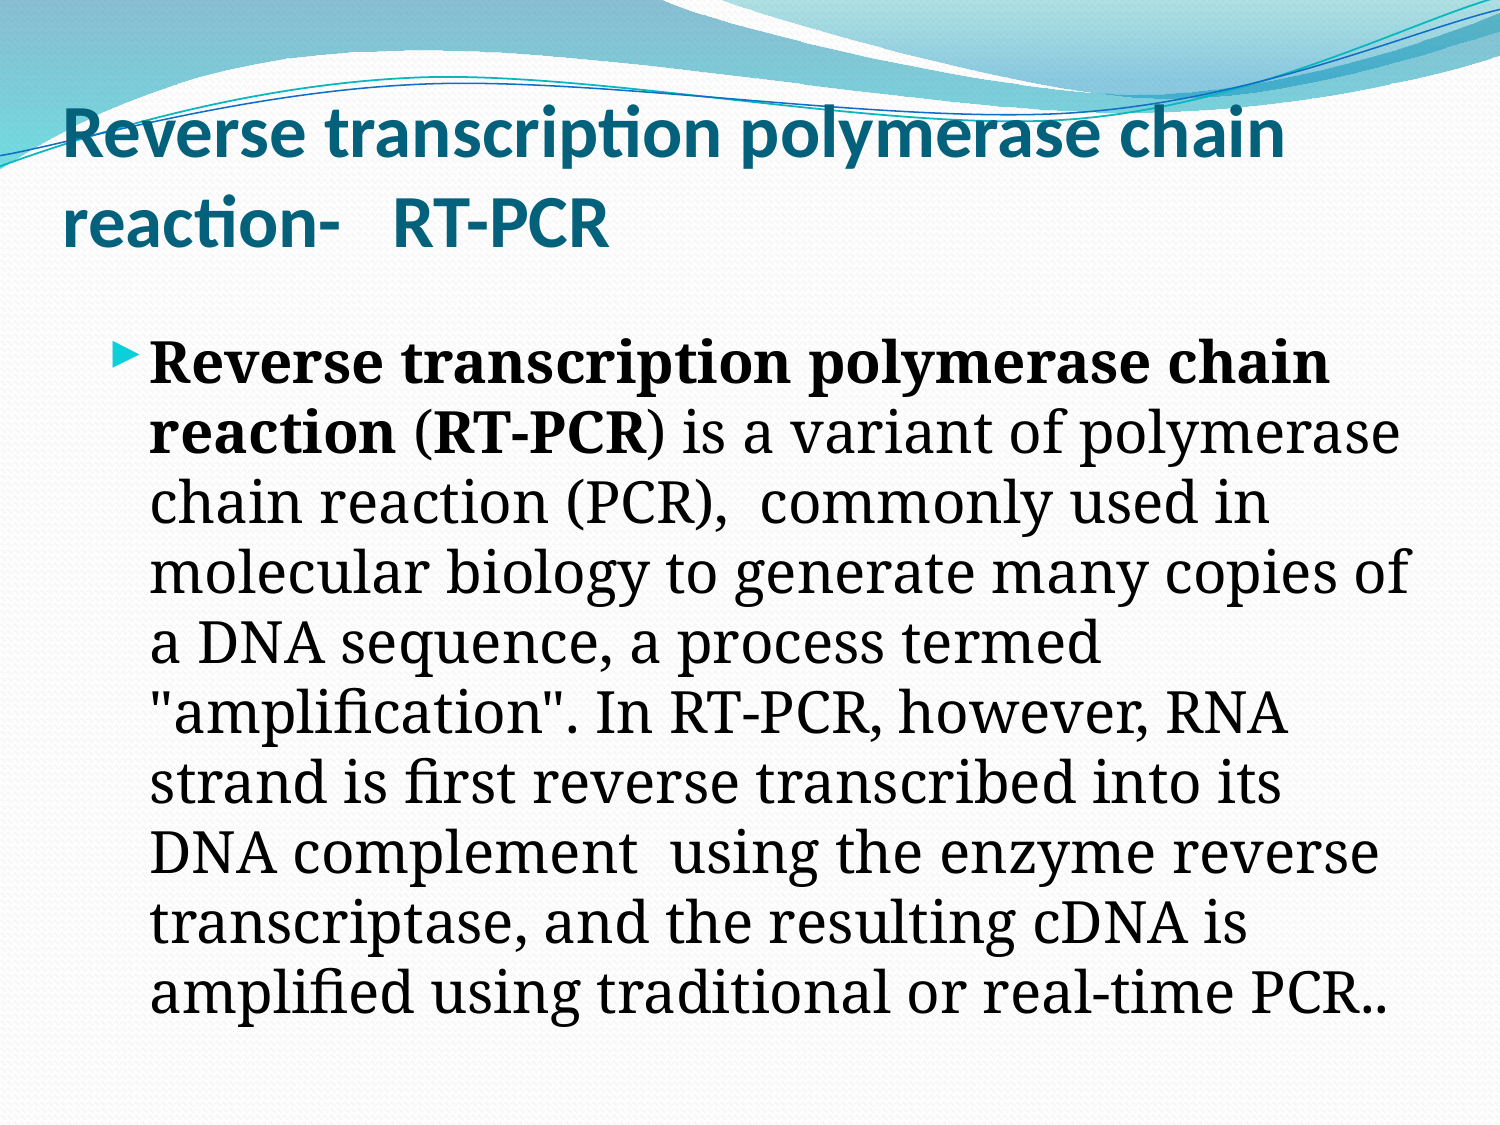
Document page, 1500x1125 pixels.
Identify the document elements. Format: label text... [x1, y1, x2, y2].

list Reverse transcription polymerase chain reaction (RT-PCR) is a variant of polymerase chain reaction (PCR), commonly used in molecular biology to generate many copies of a DNA sequence, a process termed "amplification". In RT-PCR, however, RNA strand is first reverse transcribed into its DNA complement using the enzyme reverse transcriptase, and the resulting cDNA is amplified using traditional or real-time PCR.. [74, 317, 1426, 1038]
title Reverse transcription polymerase chain reaction- RT-PCR [62, 74, 1413, 263]
